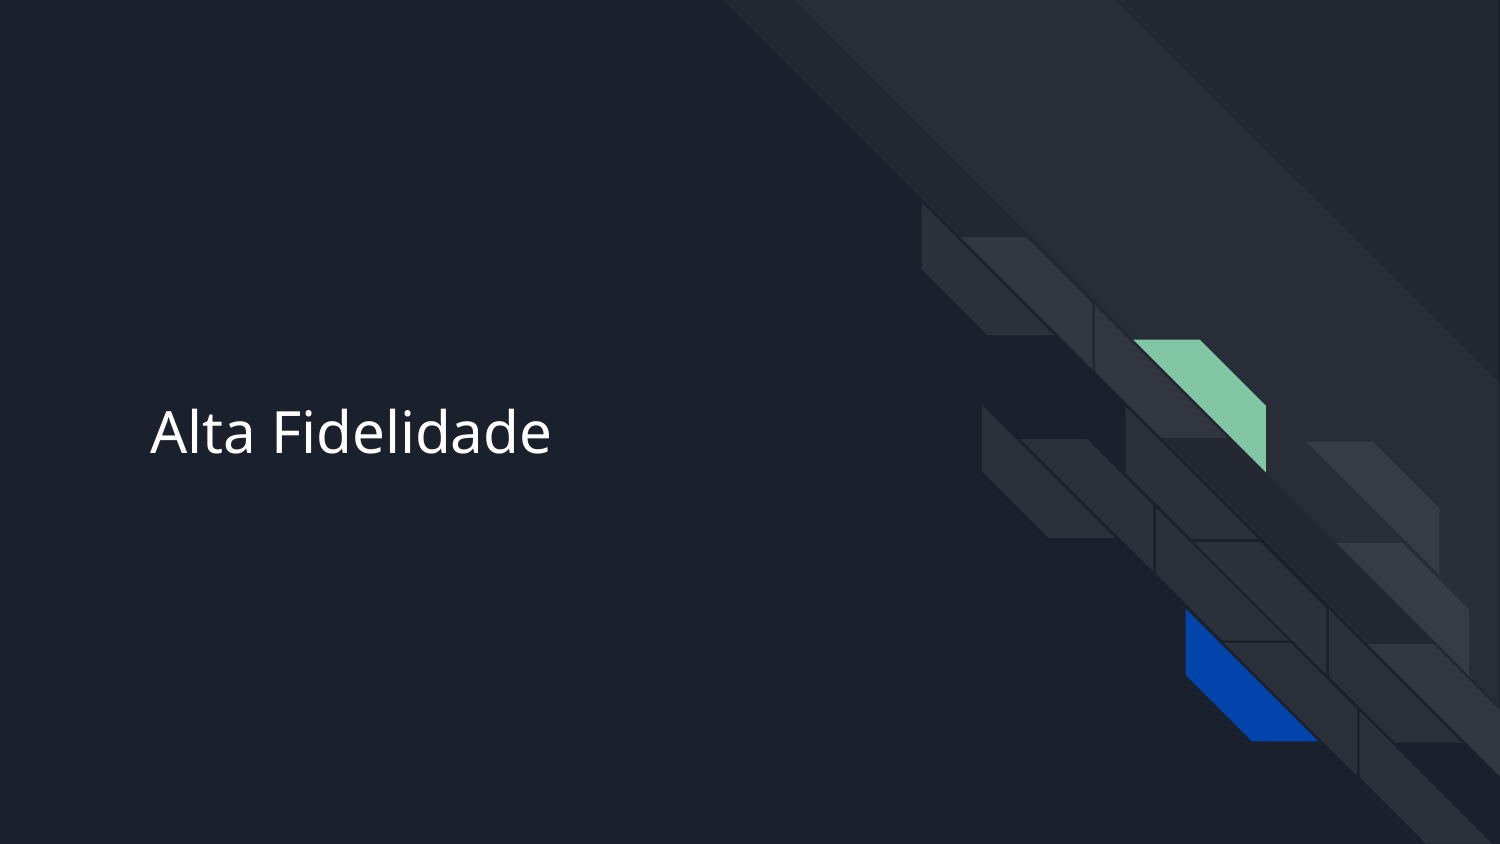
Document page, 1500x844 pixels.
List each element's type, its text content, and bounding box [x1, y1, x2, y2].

title Alta Fidelidade [135, 336, 888, 526]
